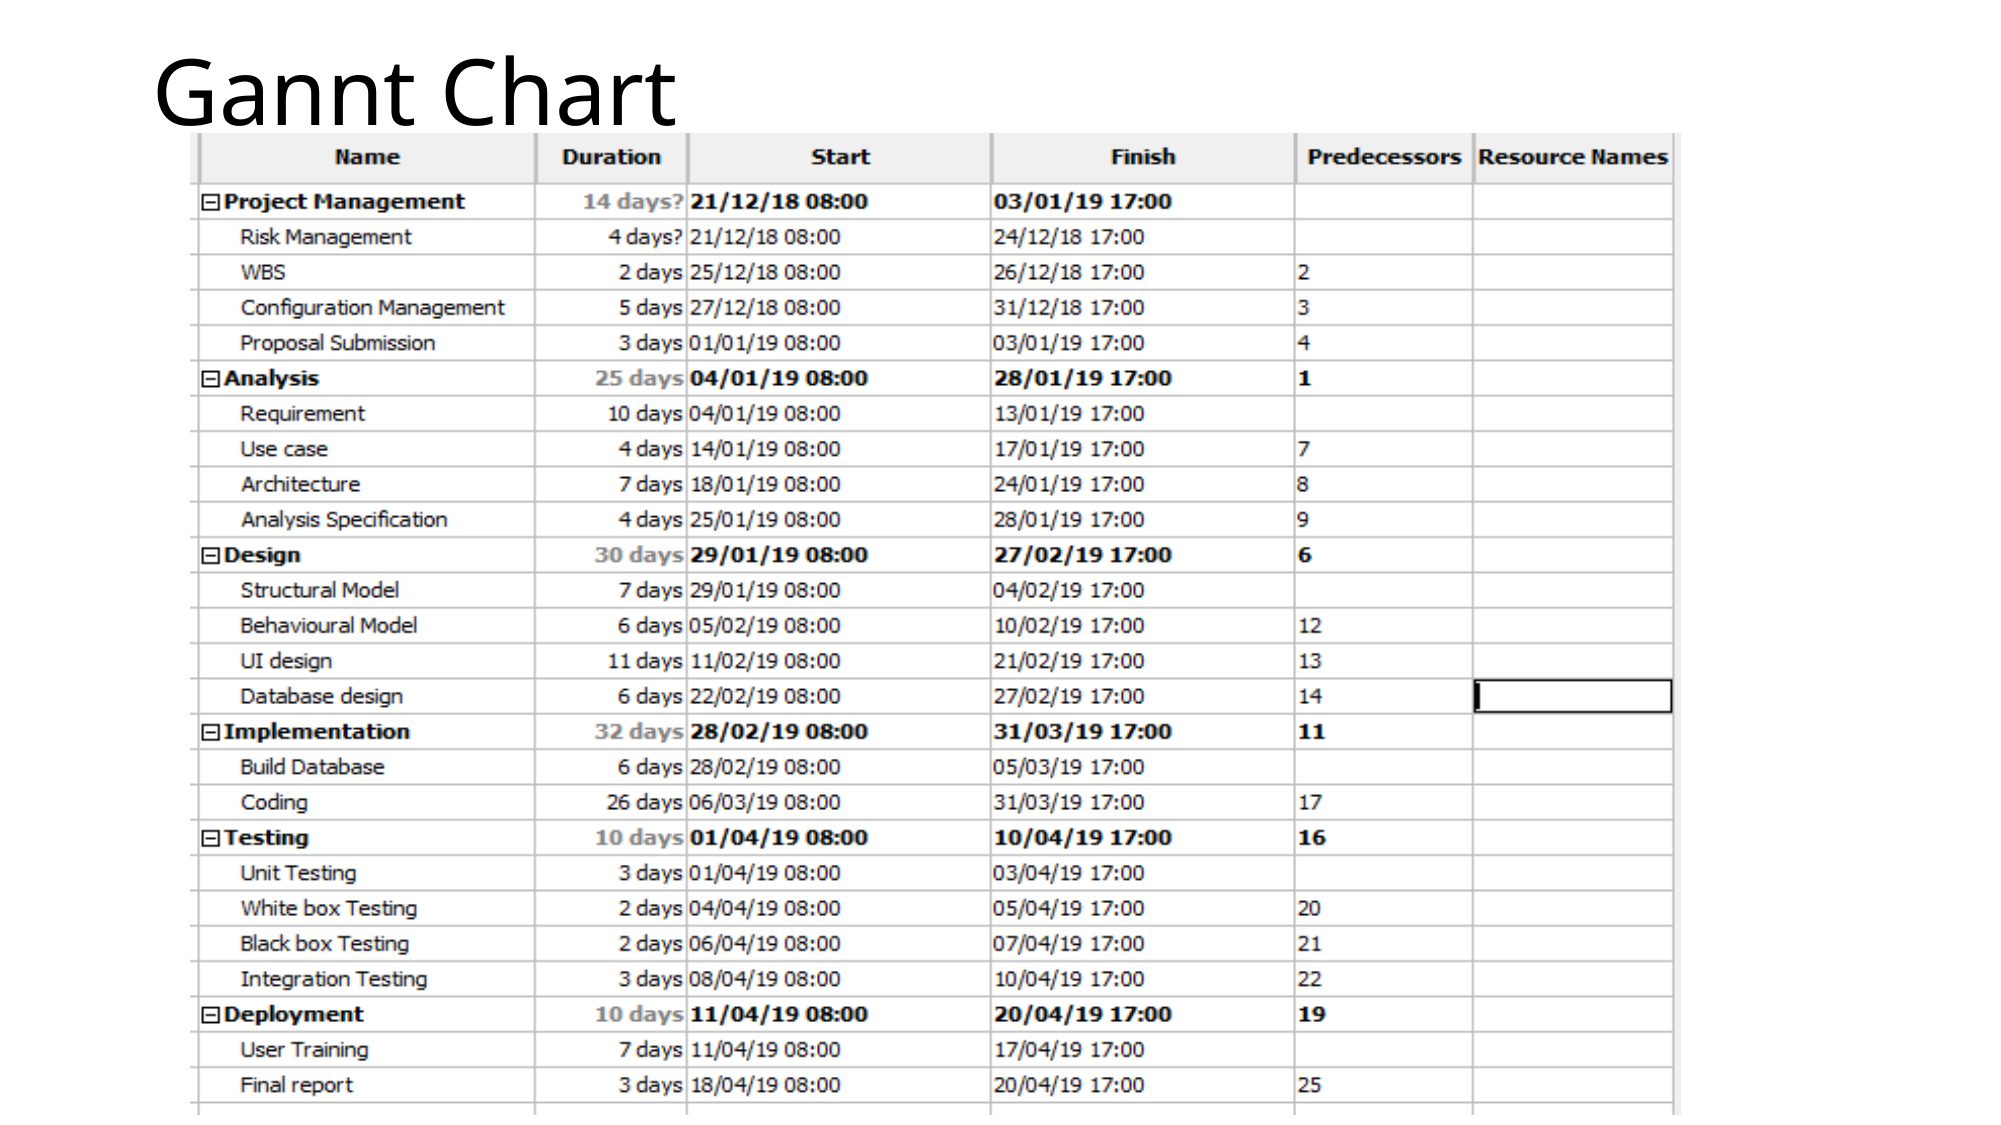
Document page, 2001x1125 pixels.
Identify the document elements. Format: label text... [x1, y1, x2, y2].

title Gannt Chart [137, 21, 1863, 171]
picture [190, 133, 1681, 1115]
